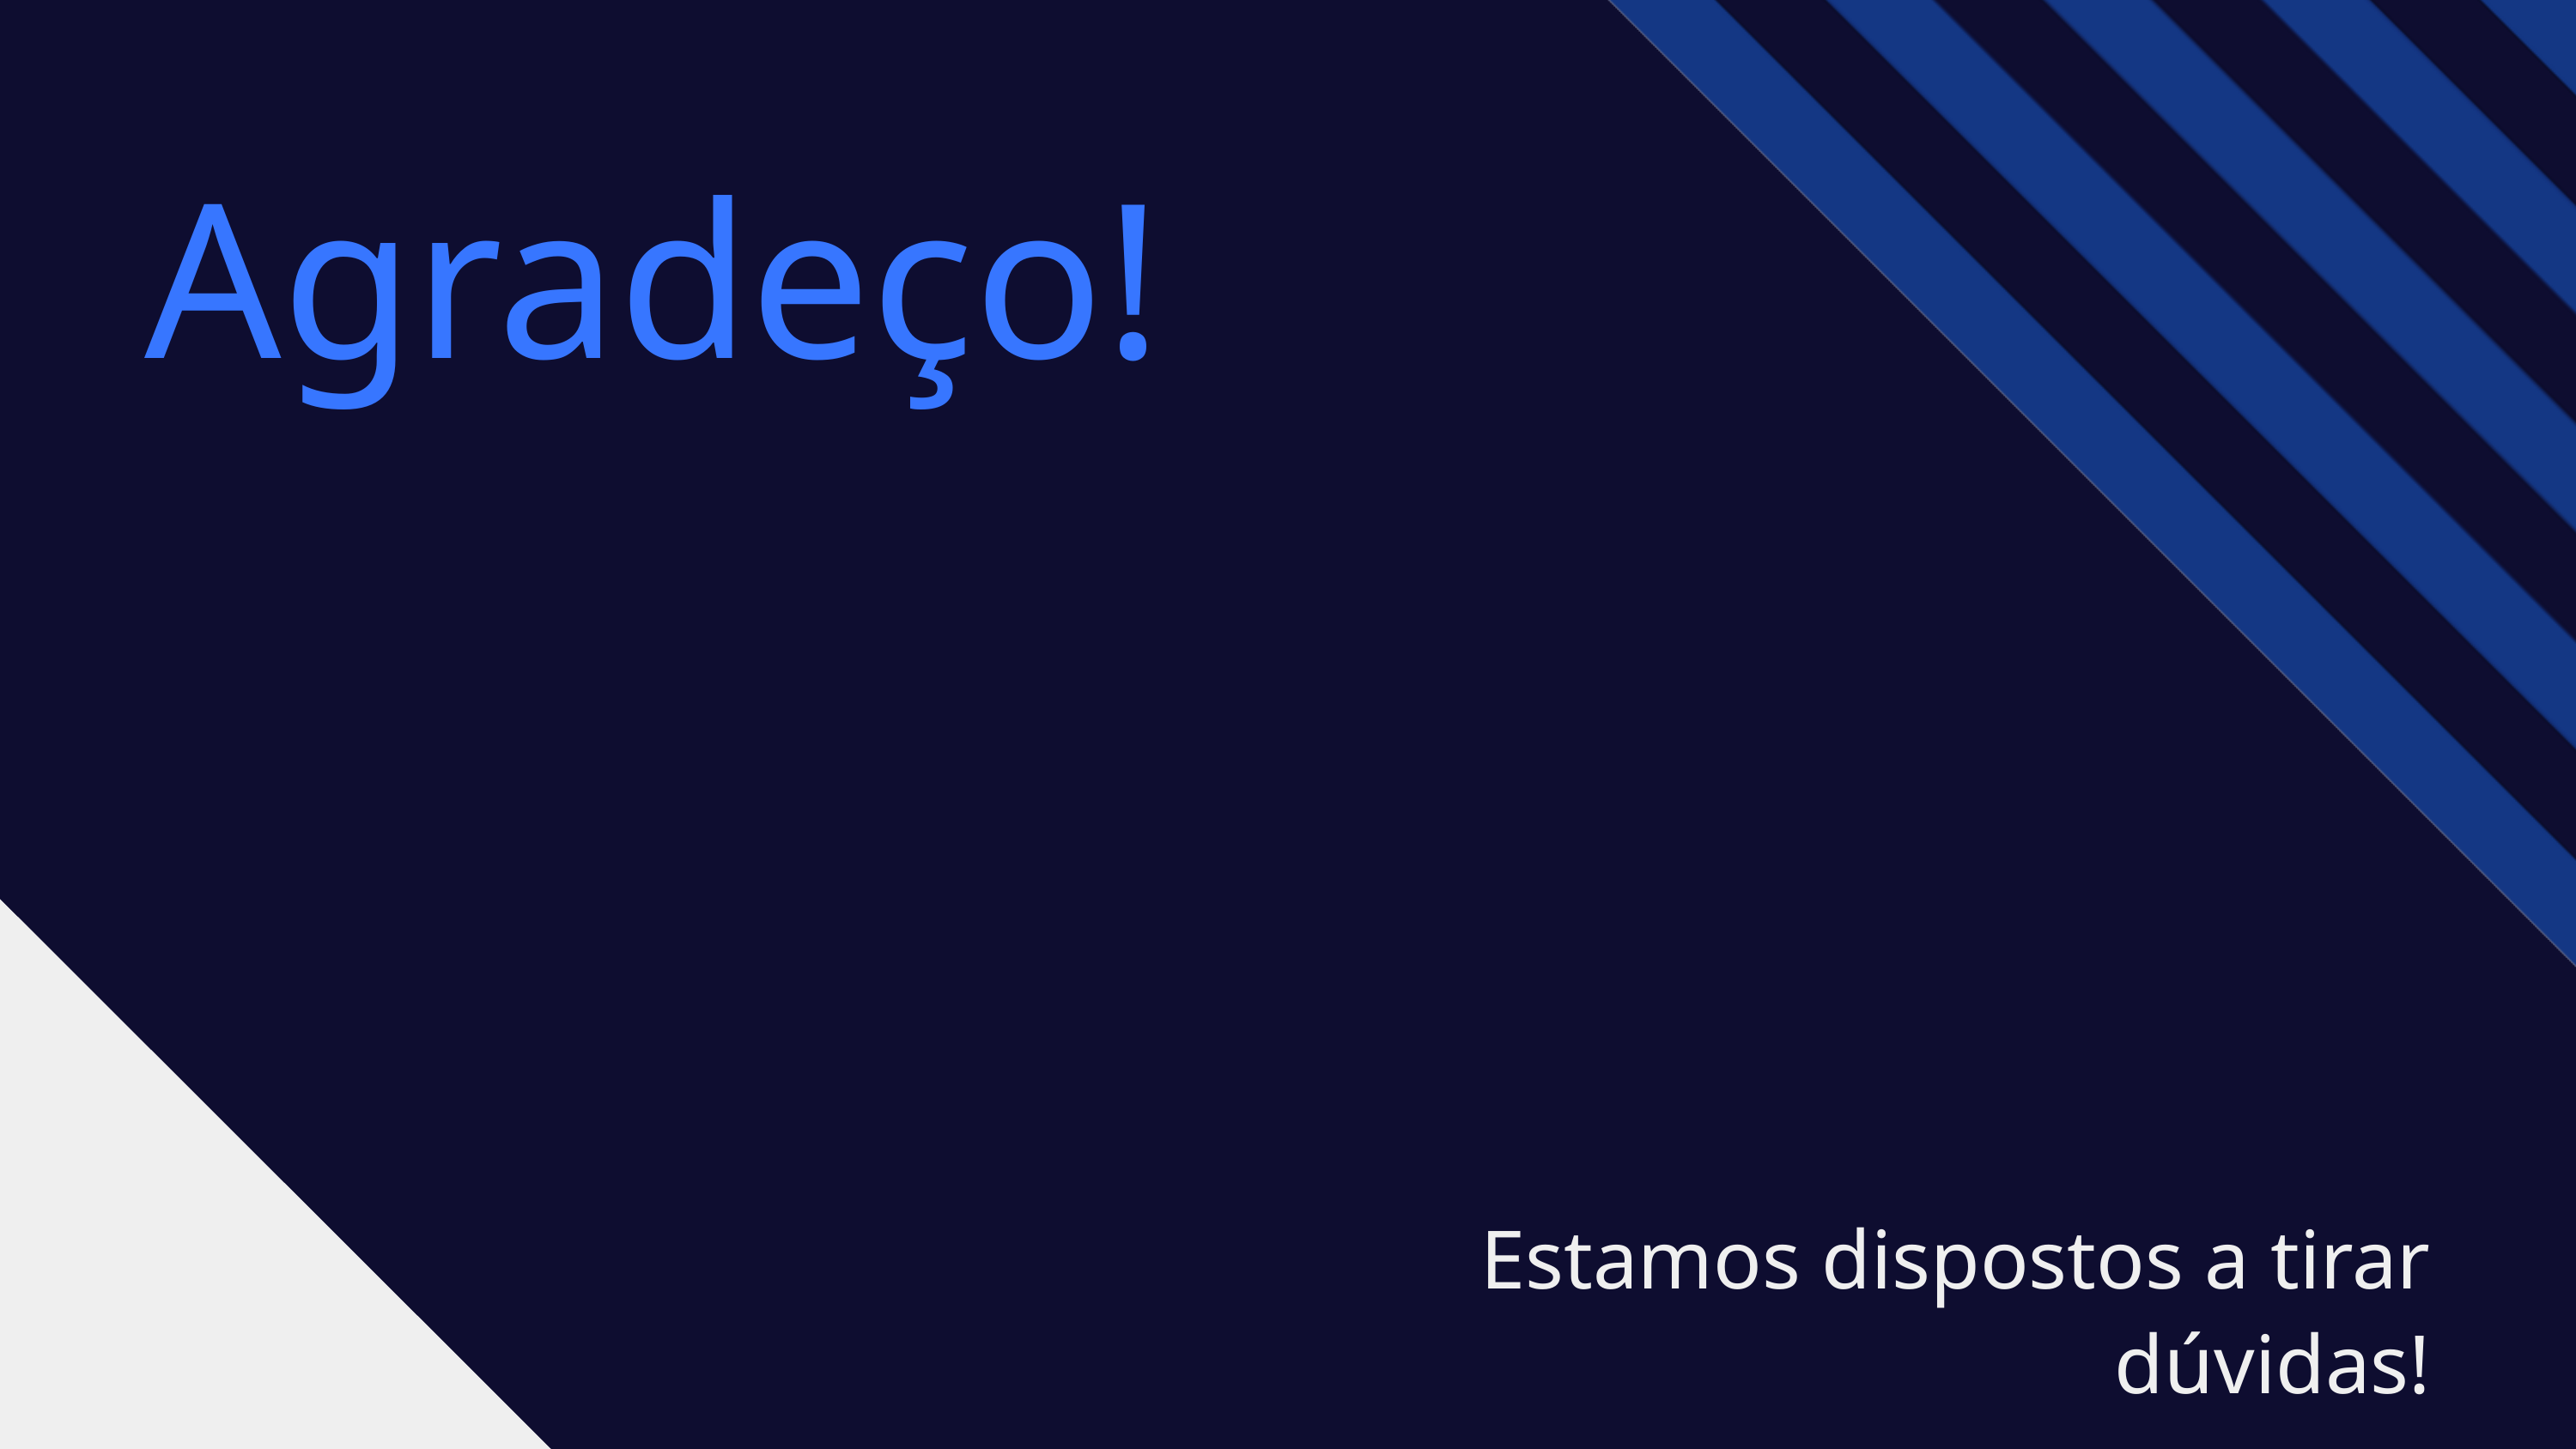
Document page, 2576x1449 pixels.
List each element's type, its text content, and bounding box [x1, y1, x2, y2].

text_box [0, 898, 568, 1449]
text_box Agradeço! [144, 143, 1290, 402]
picture [1296, 0, 2576, 964]
text_box Estamos dispostos a tirar dúvidas! [1158, 1200, 2432, 1410]
